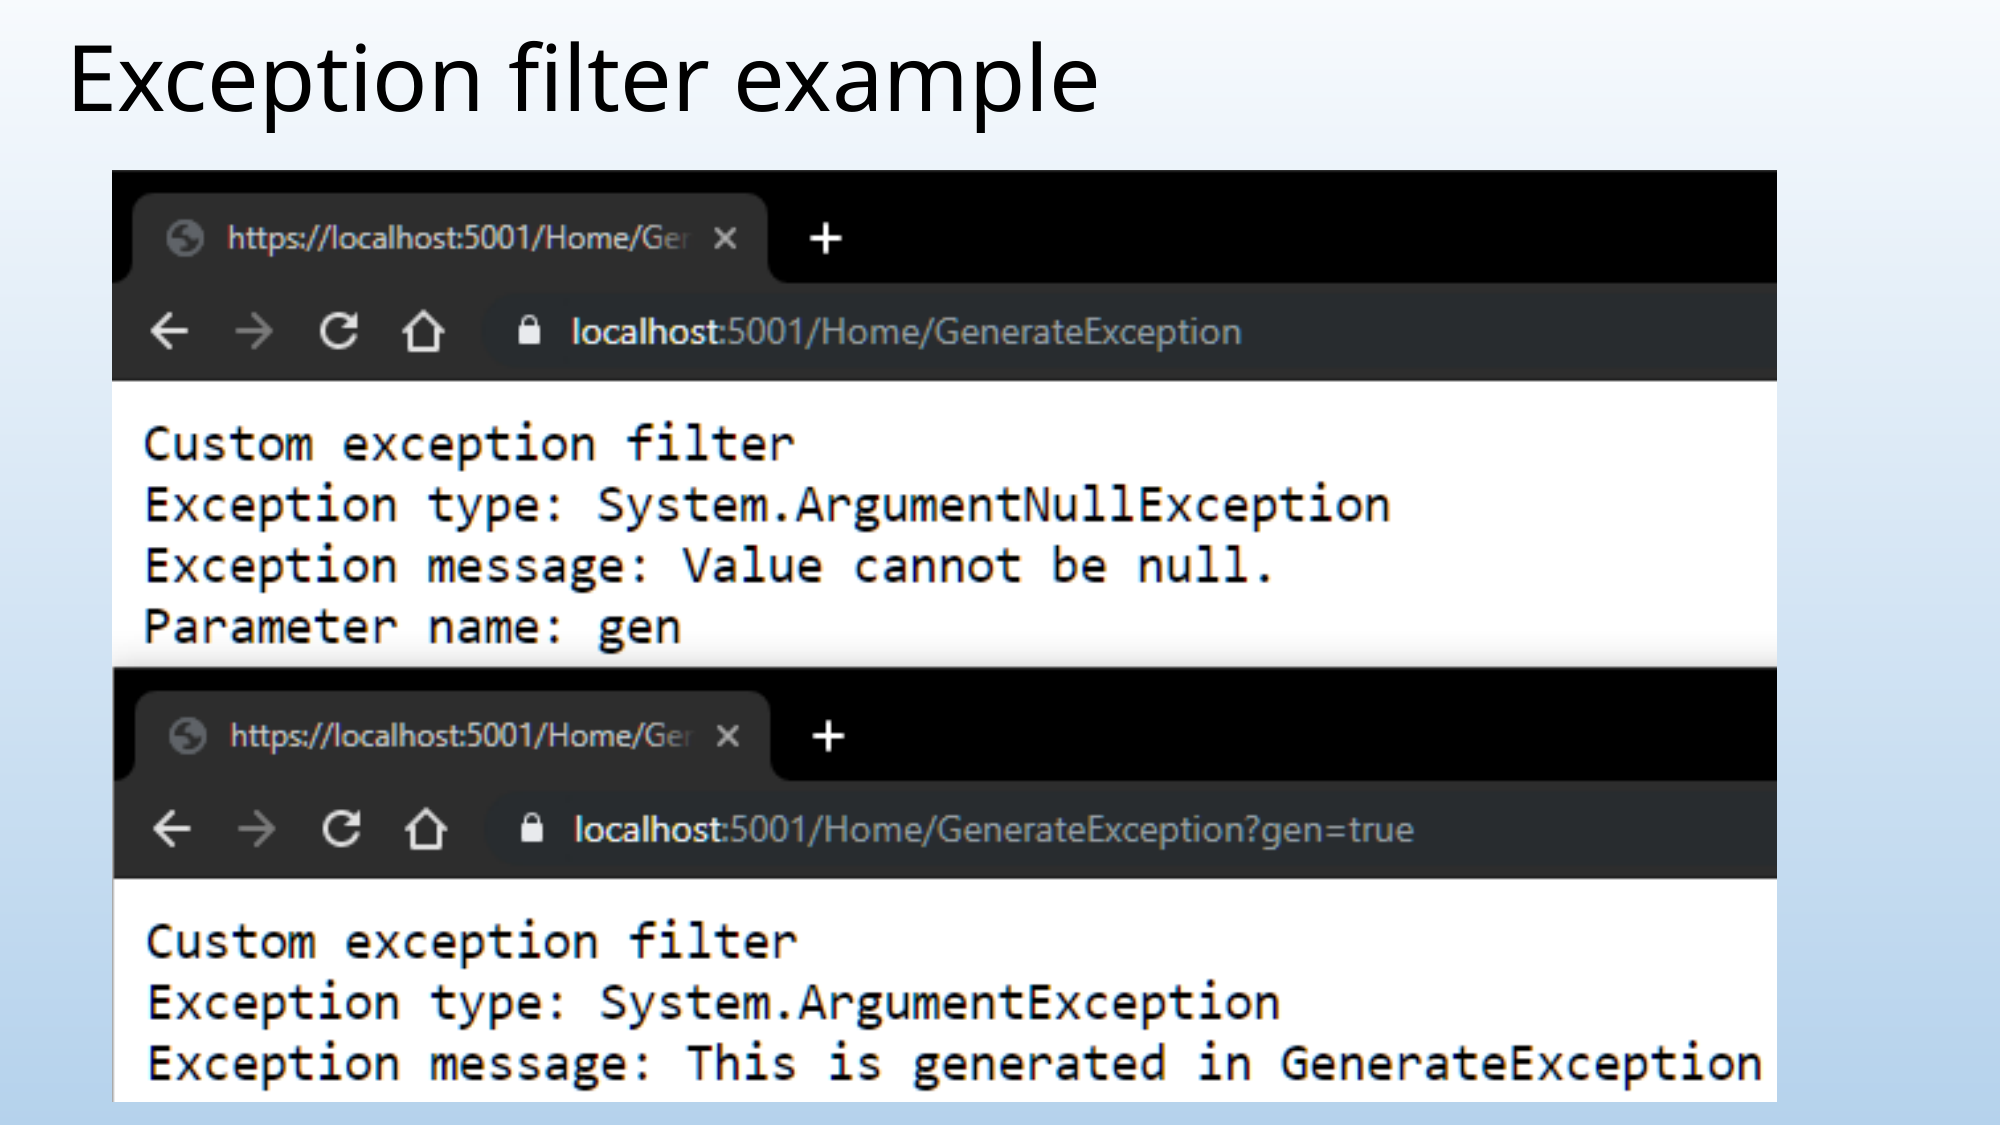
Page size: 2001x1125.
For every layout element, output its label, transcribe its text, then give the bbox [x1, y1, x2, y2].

title Exception filter example [51, 0, 1777, 191]
picture [112, 170, 1777, 1102]
